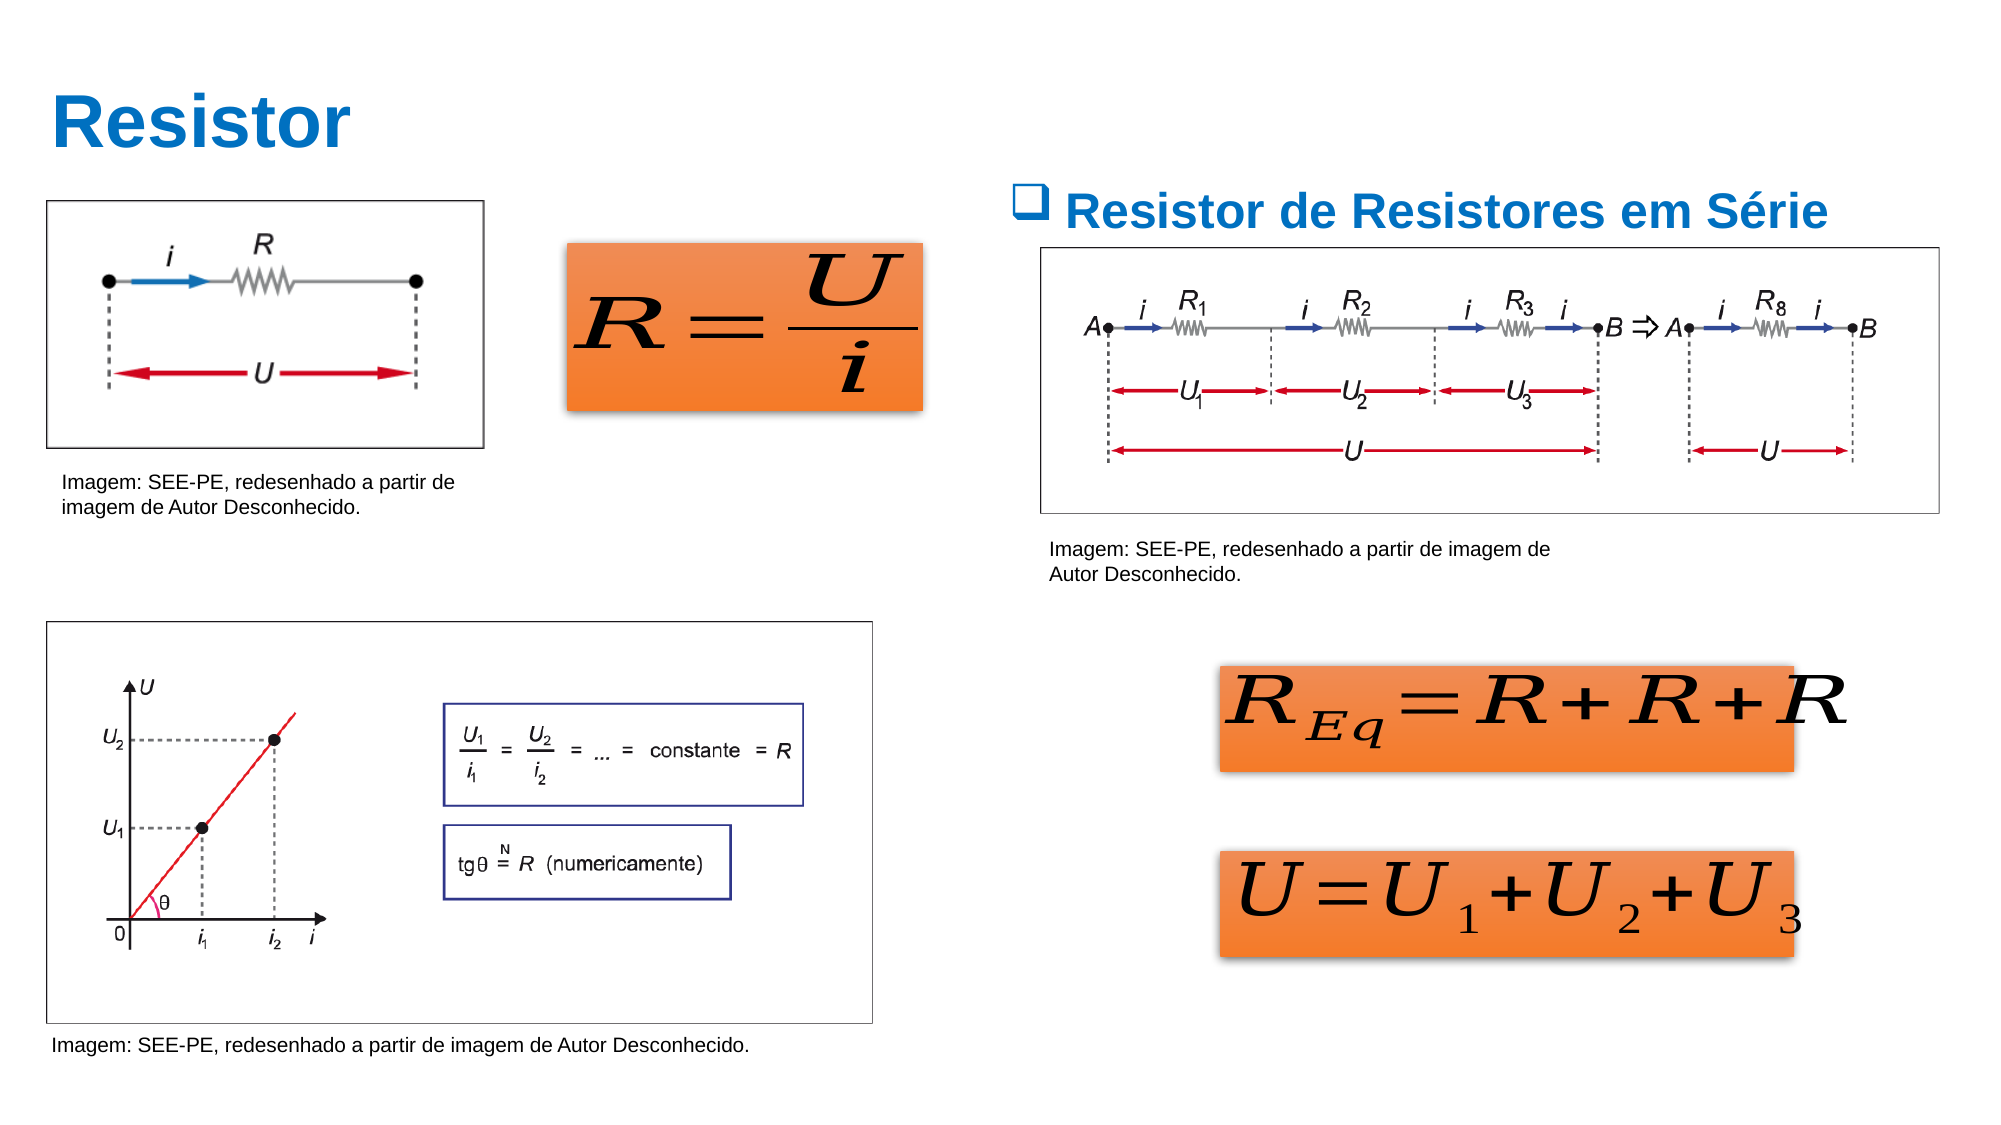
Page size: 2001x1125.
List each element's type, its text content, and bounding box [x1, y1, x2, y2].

text_box Imagem: SEE-PE, redesenhado a partir de imagem de Autor Desconhecido. [36, 1024, 923, 1065]
text_box Imagem: SEE-PE, redesenhado a partir de imagem de Autor Desconhecido. [46, 461, 484, 526]
text_box Resistor [36, 20, 394, 170]
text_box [1220, 851, 1807, 957]
text_box Resistor de Resistores em Série [994, 141, 1923, 246]
picture [46, 200, 485, 449]
text_box Imagem: SEE-PE, redesenhado a partir de imagem de Autor Desconhecido. [1034, 527, 1603, 593]
picture [1040, 247, 1940, 514]
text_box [1220, 666, 1854, 772]
picture [46, 621, 873, 1024]
